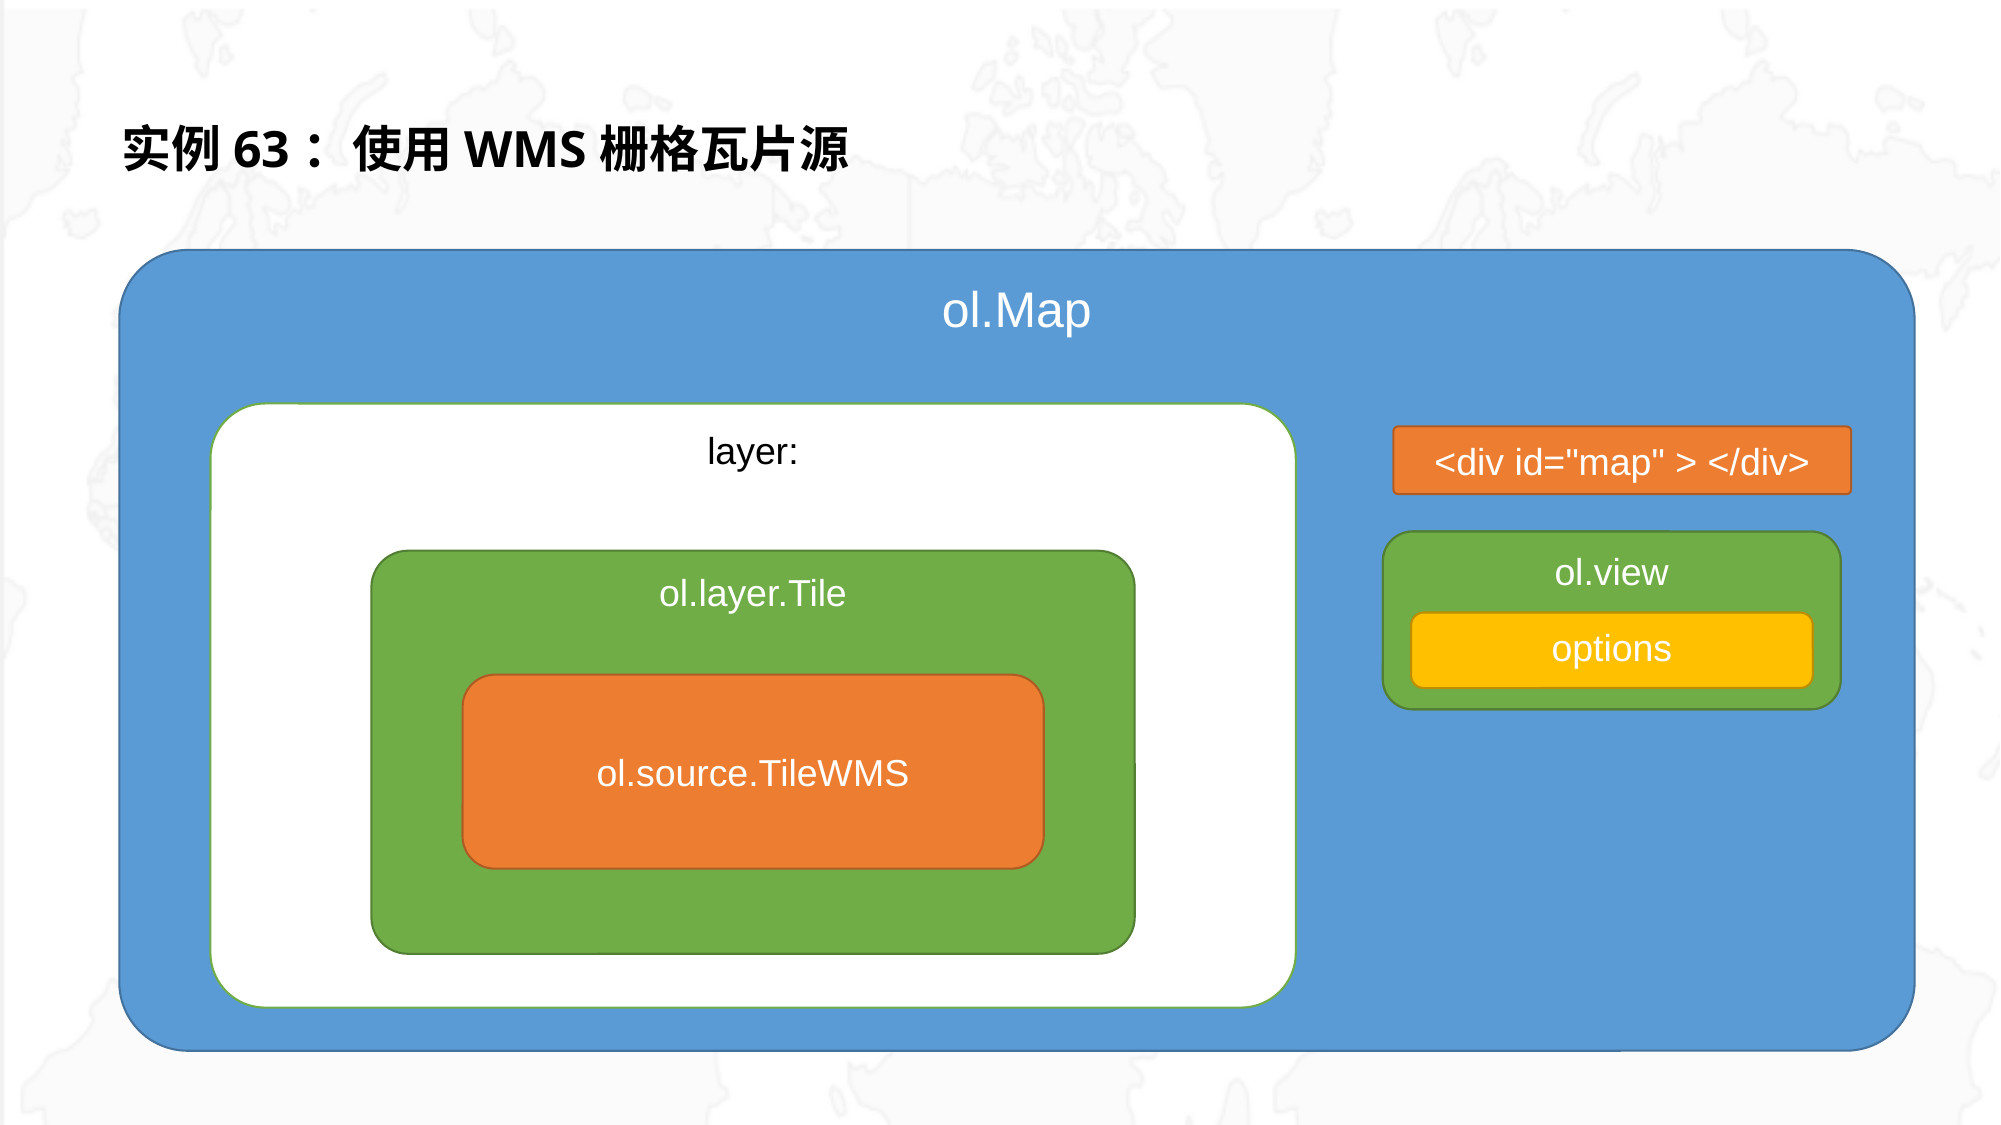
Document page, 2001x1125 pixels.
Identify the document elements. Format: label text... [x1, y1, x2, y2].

text_box ol.Map [118, 248, 1916, 1052]
text_box ol.layer.Tile [370, 549, 1136, 955]
text_box <div id="map" > </div> [1392, 425, 1853, 496]
text_box ol.source.TileWMS [461, 673, 1045, 870]
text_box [1382, 531, 1841, 710]
text_box layer: [209, 402, 1297, 1009]
title 实例63：使用WMS栅格瓦片源 [106, 42, 1832, 260]
